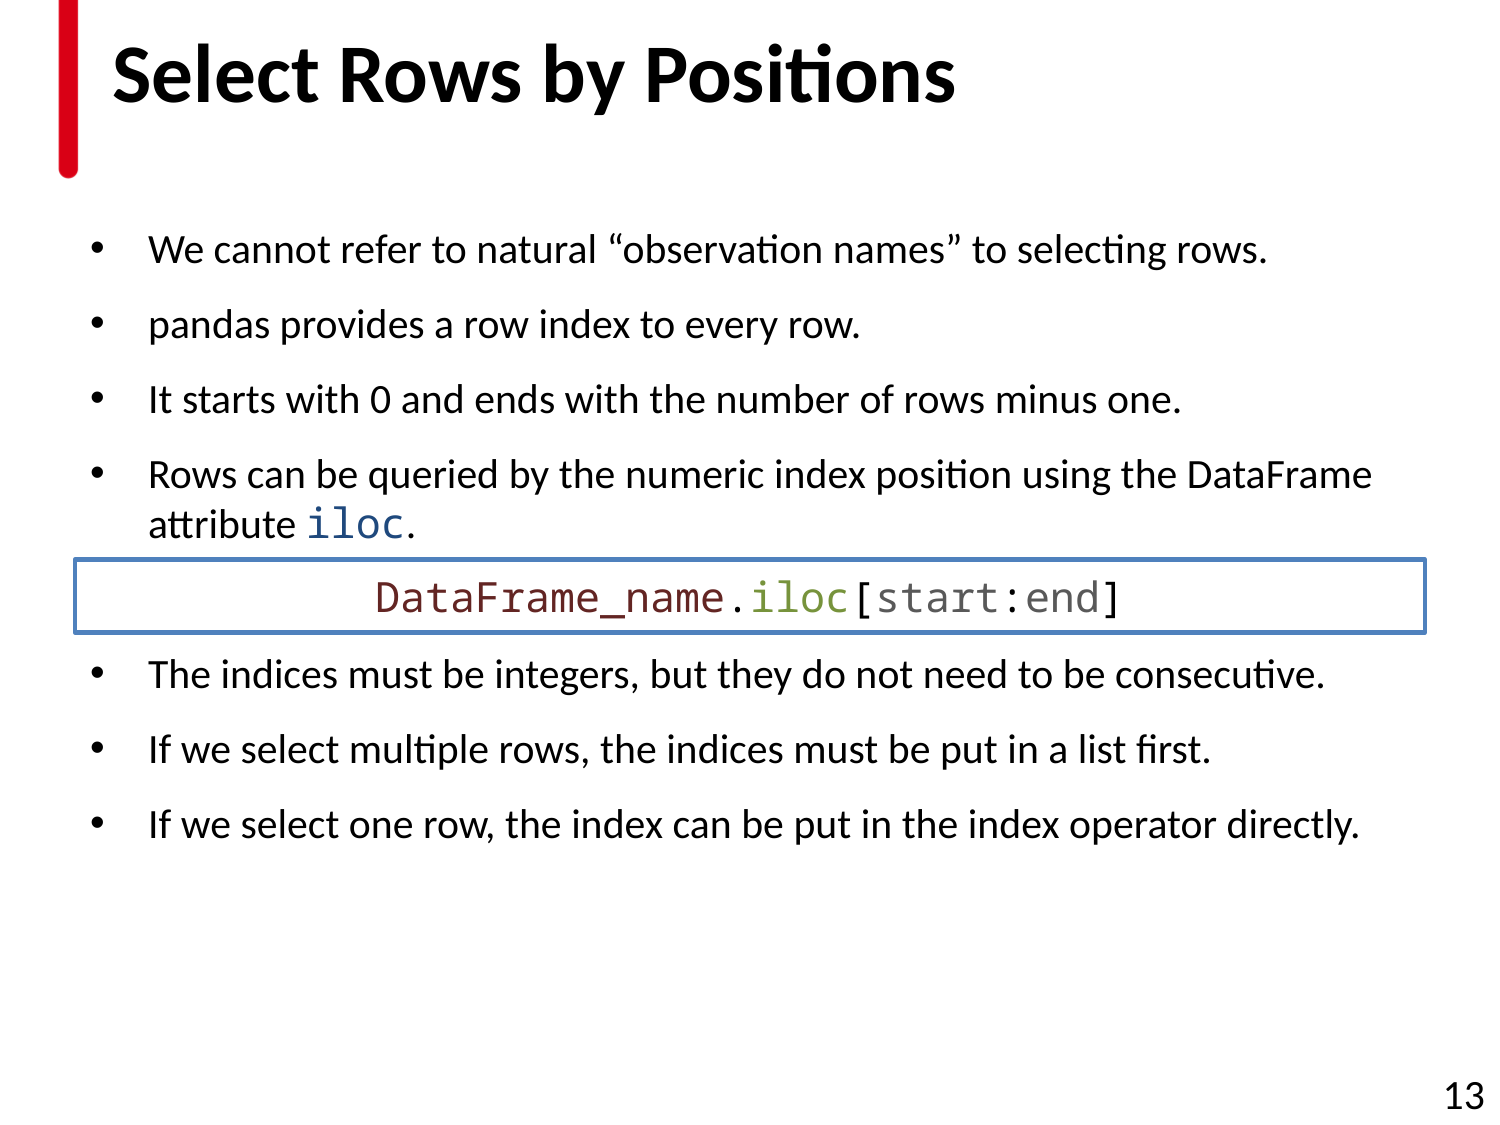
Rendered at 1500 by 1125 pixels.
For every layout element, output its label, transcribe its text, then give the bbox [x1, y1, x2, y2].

title Select Rows by Positions [97, 0, 1500, 138]
picture [57, 0, 81, 200]
text_box DataFrame_name.iloc[start:end] [73, 557, 1427, 635]
list We cannot refer to natural “observation names” to selecting rows. pandas provides a row index to every row. It starts with 0 and ends with the number of rows minus one. Rows can be queried by the numeric index position using the DataFrame attribute iloc. The indices must be integers, but they do not need to be consecutive. If we select multiple rows, the indices must be put in a list first. If we select one row, the index can be put in the index operator directly. [75, 214, 1425, 557]
list We cannot refer to natural “observation names” to selecting rows. pandas provides a row index to every row. It starts with 0 and ends with the number of rows minus one. Rows can be queried by the numeric index position using the DataFrame attribute iloc. The indices must be integers, but they do not need to be consecutive. If we select multiple rows, the indices must be put in a list first. If we select one row, the index can be put in the index operator directly. [75, 635, 1425, 957]
